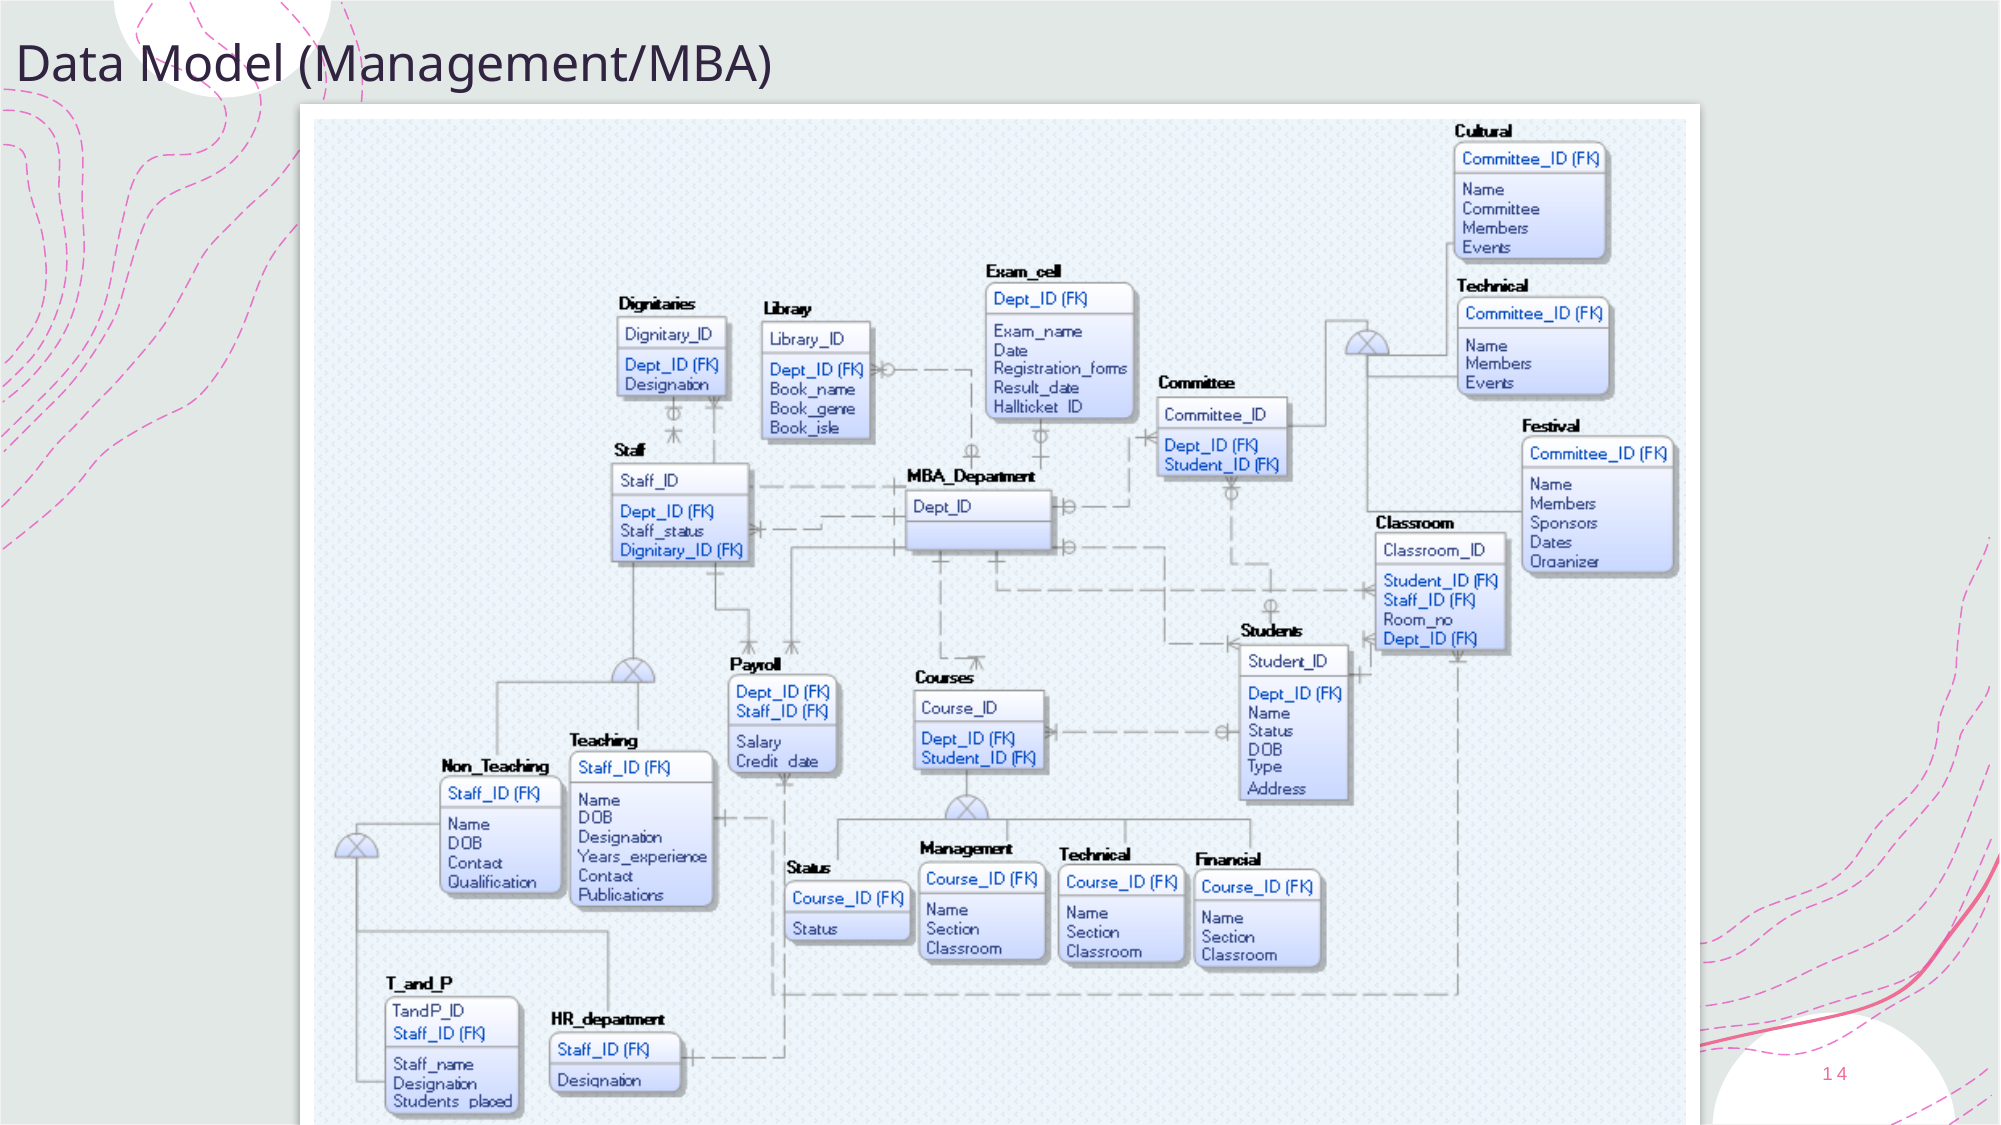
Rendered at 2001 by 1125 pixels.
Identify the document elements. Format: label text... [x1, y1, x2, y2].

slide_number 16 [1686, 1042, 1863, 1103]
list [314, 118, 1686, 1125]
title Data Model (Management/MBA) [0, 0, 1725, 170]
